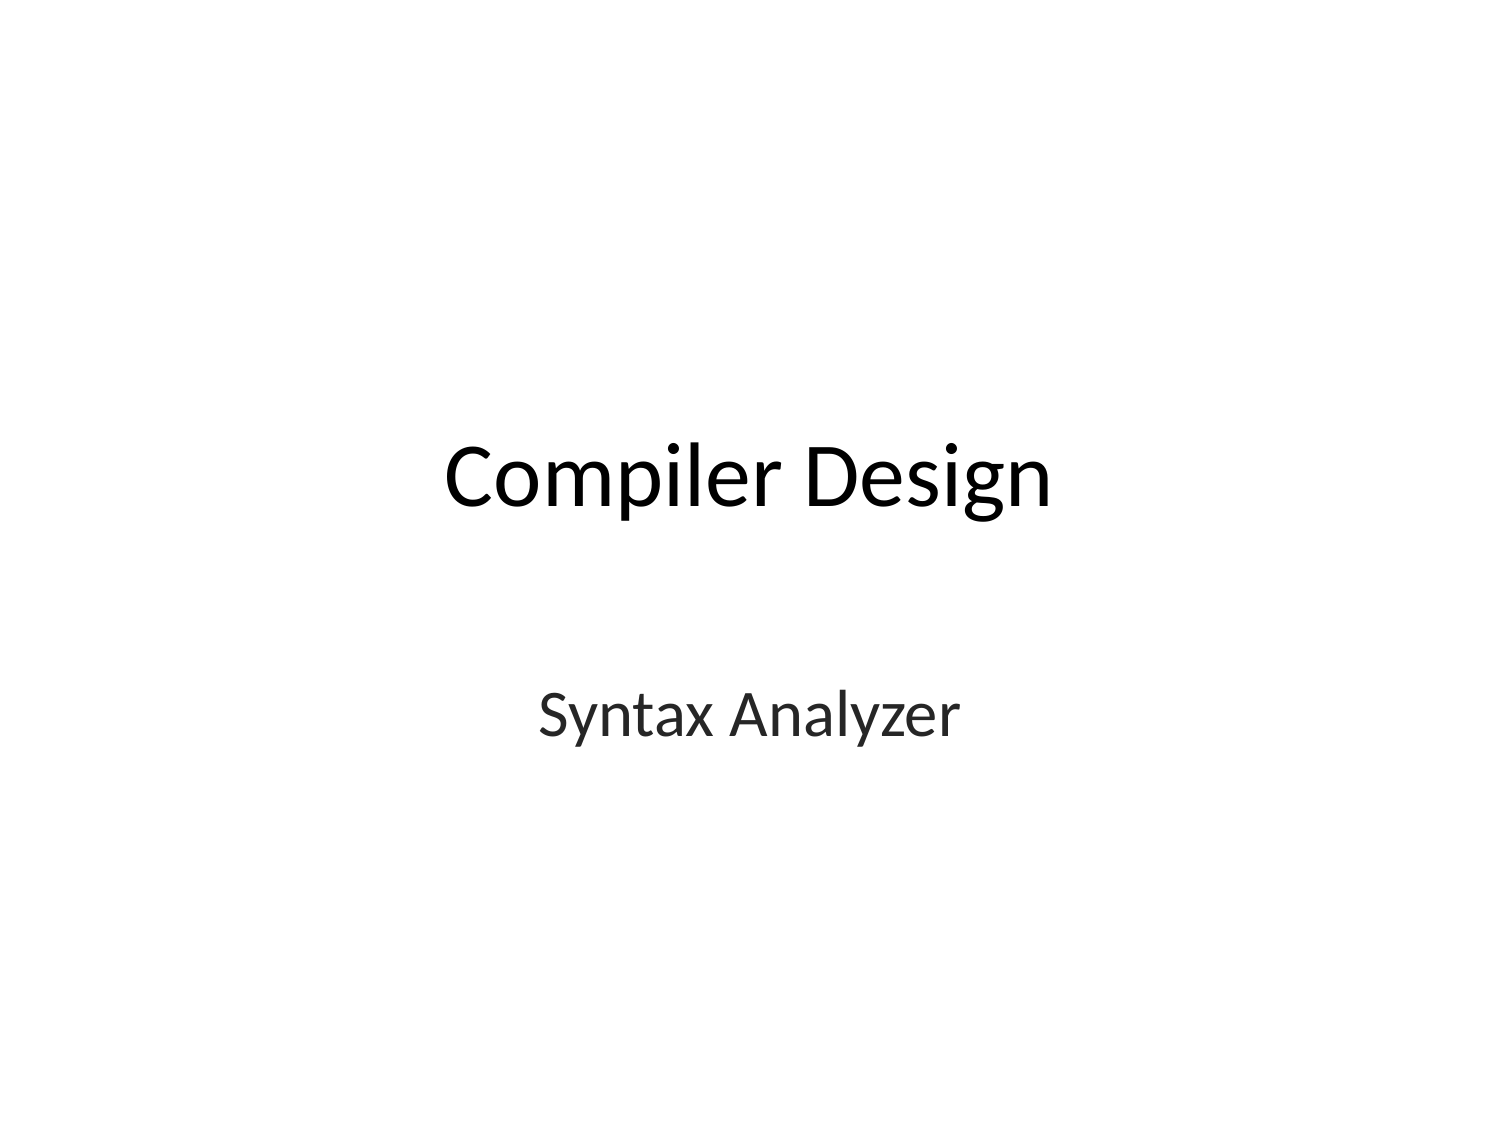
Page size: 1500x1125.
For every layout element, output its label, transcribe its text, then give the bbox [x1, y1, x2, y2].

subtitle Syntax Analyzer [225, 661, 1275, 950]
title Compiler Design [112, 349, 1388, 591]
